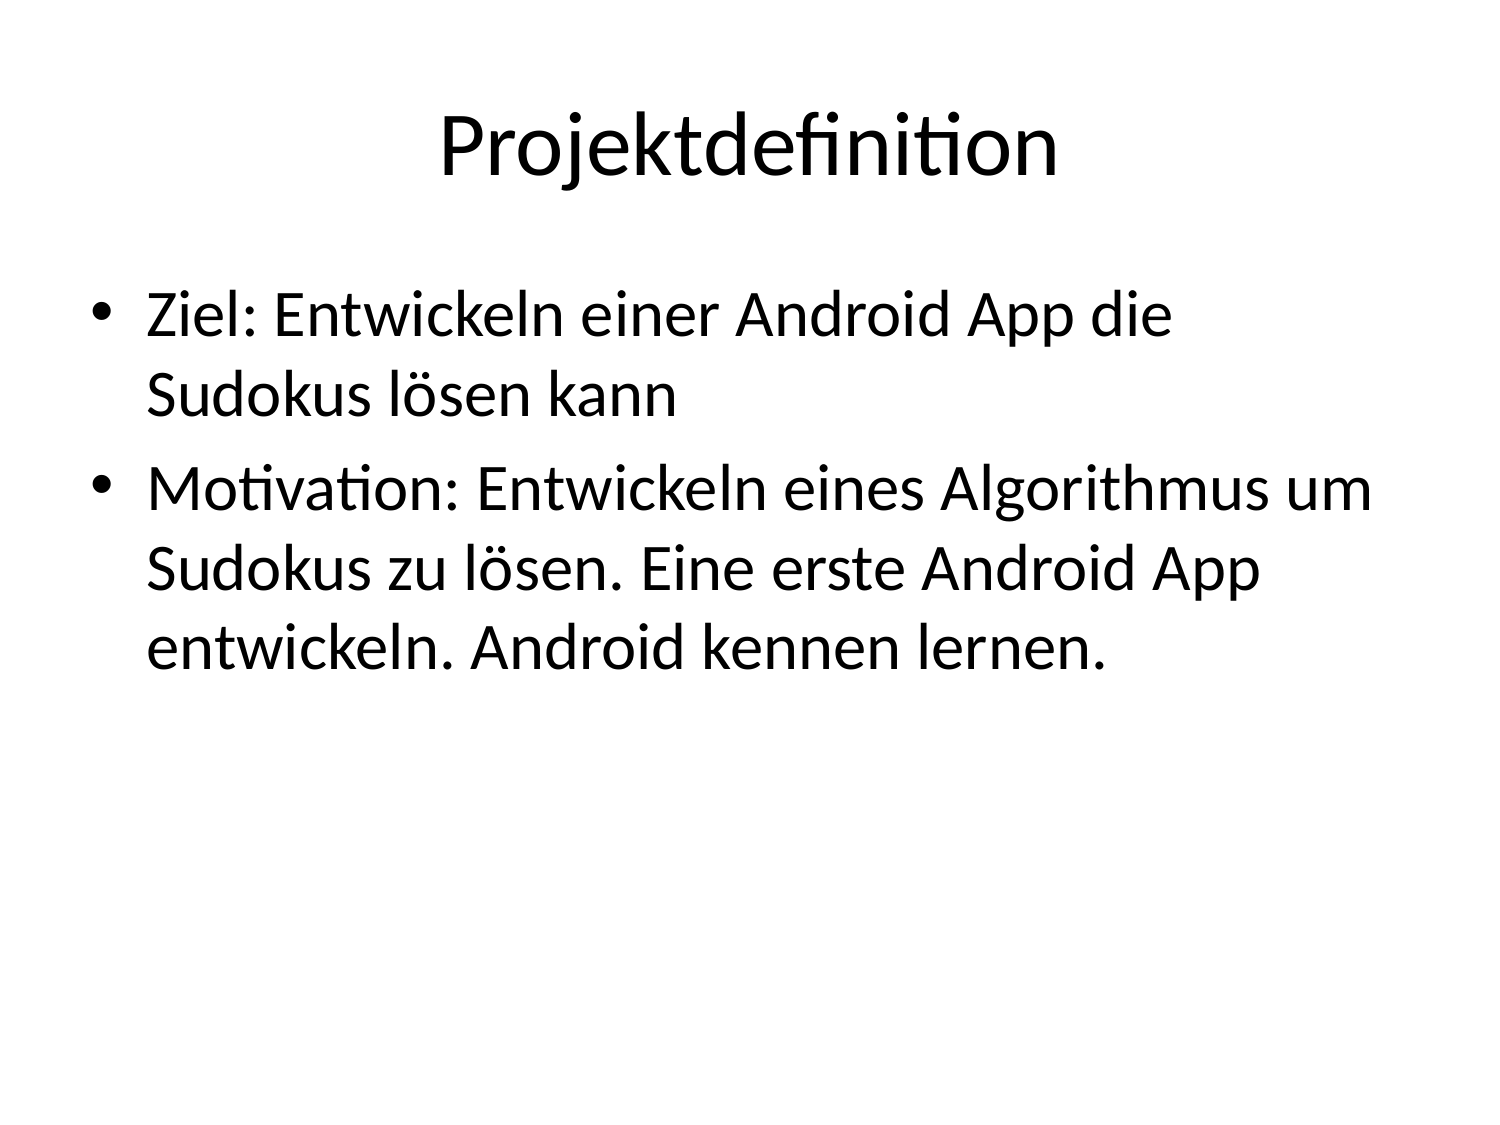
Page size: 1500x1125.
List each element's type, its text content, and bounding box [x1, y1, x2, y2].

title Projektdefinition [75, 45, 1425, 233]
list Ziel: Entwickeln einer Android App die Sudokus lösen kann Motivation: Entwickeln eines Algorithmus um Sudokus zu lösen. Eine erste Android App entwickeln. Android kennen lernen. [75, 262, 1425, 1005]
